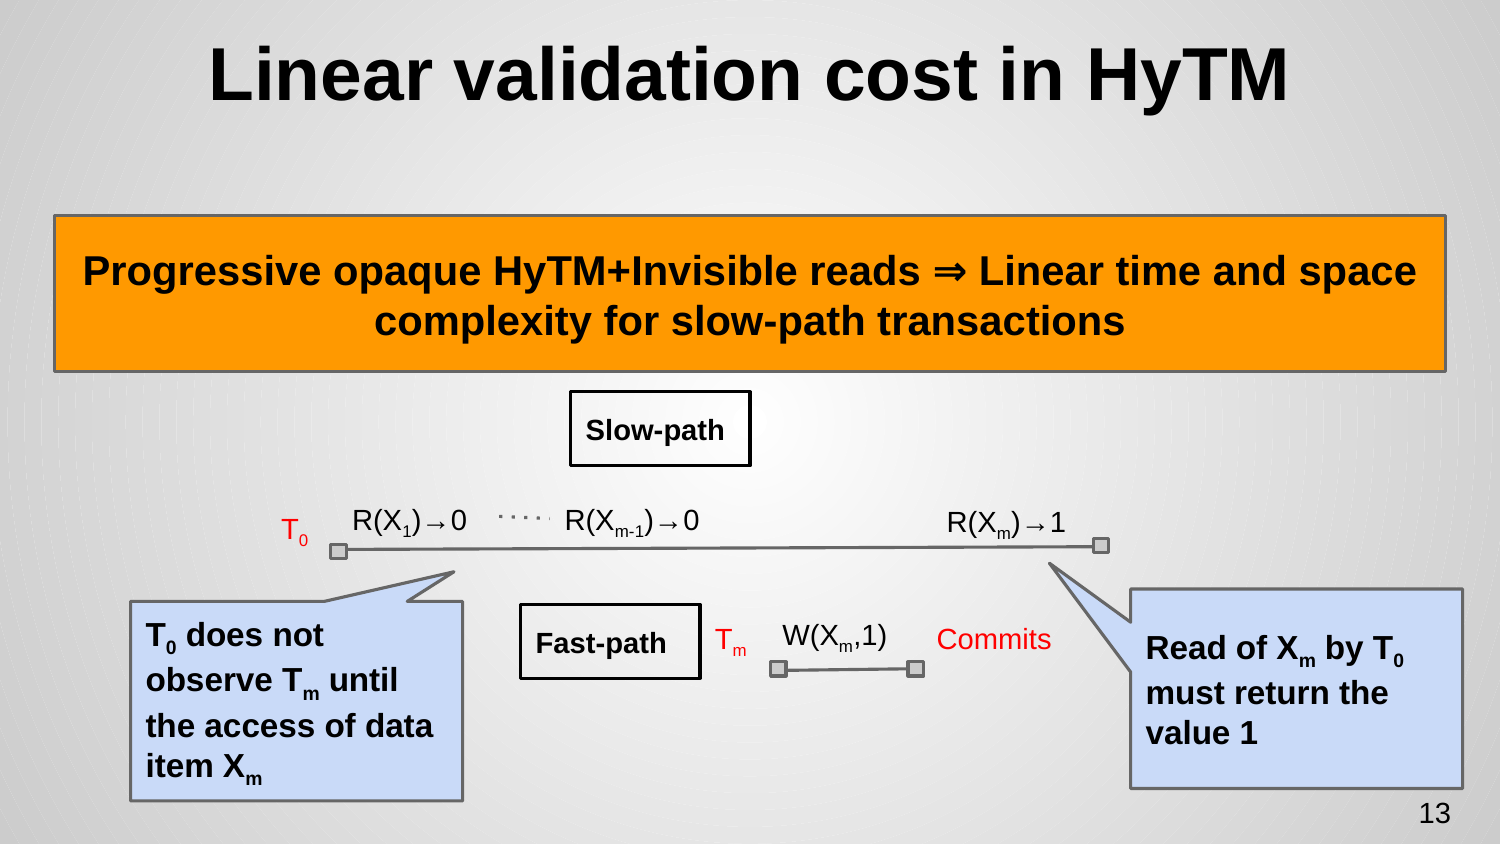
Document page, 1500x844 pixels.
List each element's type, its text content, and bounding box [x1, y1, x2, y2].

text_box Fast-path [520, 604, 695, 679]
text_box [265, 485, 1110, 572]
text_box Slow-path [570, 391, 751, 466]
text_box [699, 601, 1096, 682]
text_box Progressive opaque HyTM+Invisible reads ⇒ Linear time and space complexity for slow-path transactions [54, 215, 1446, 372]
title Linear validation cost in HyTM [75, 5, 1425, 131]
slide_number 13 [1403, 779, 1494, 844]
text_box Read of Xm by T0 must return the value 1 [1061, 580, 1463, 789]
text_box T0 does not observe Tm until the access of data item Xm [130, 580, 463, 801]
